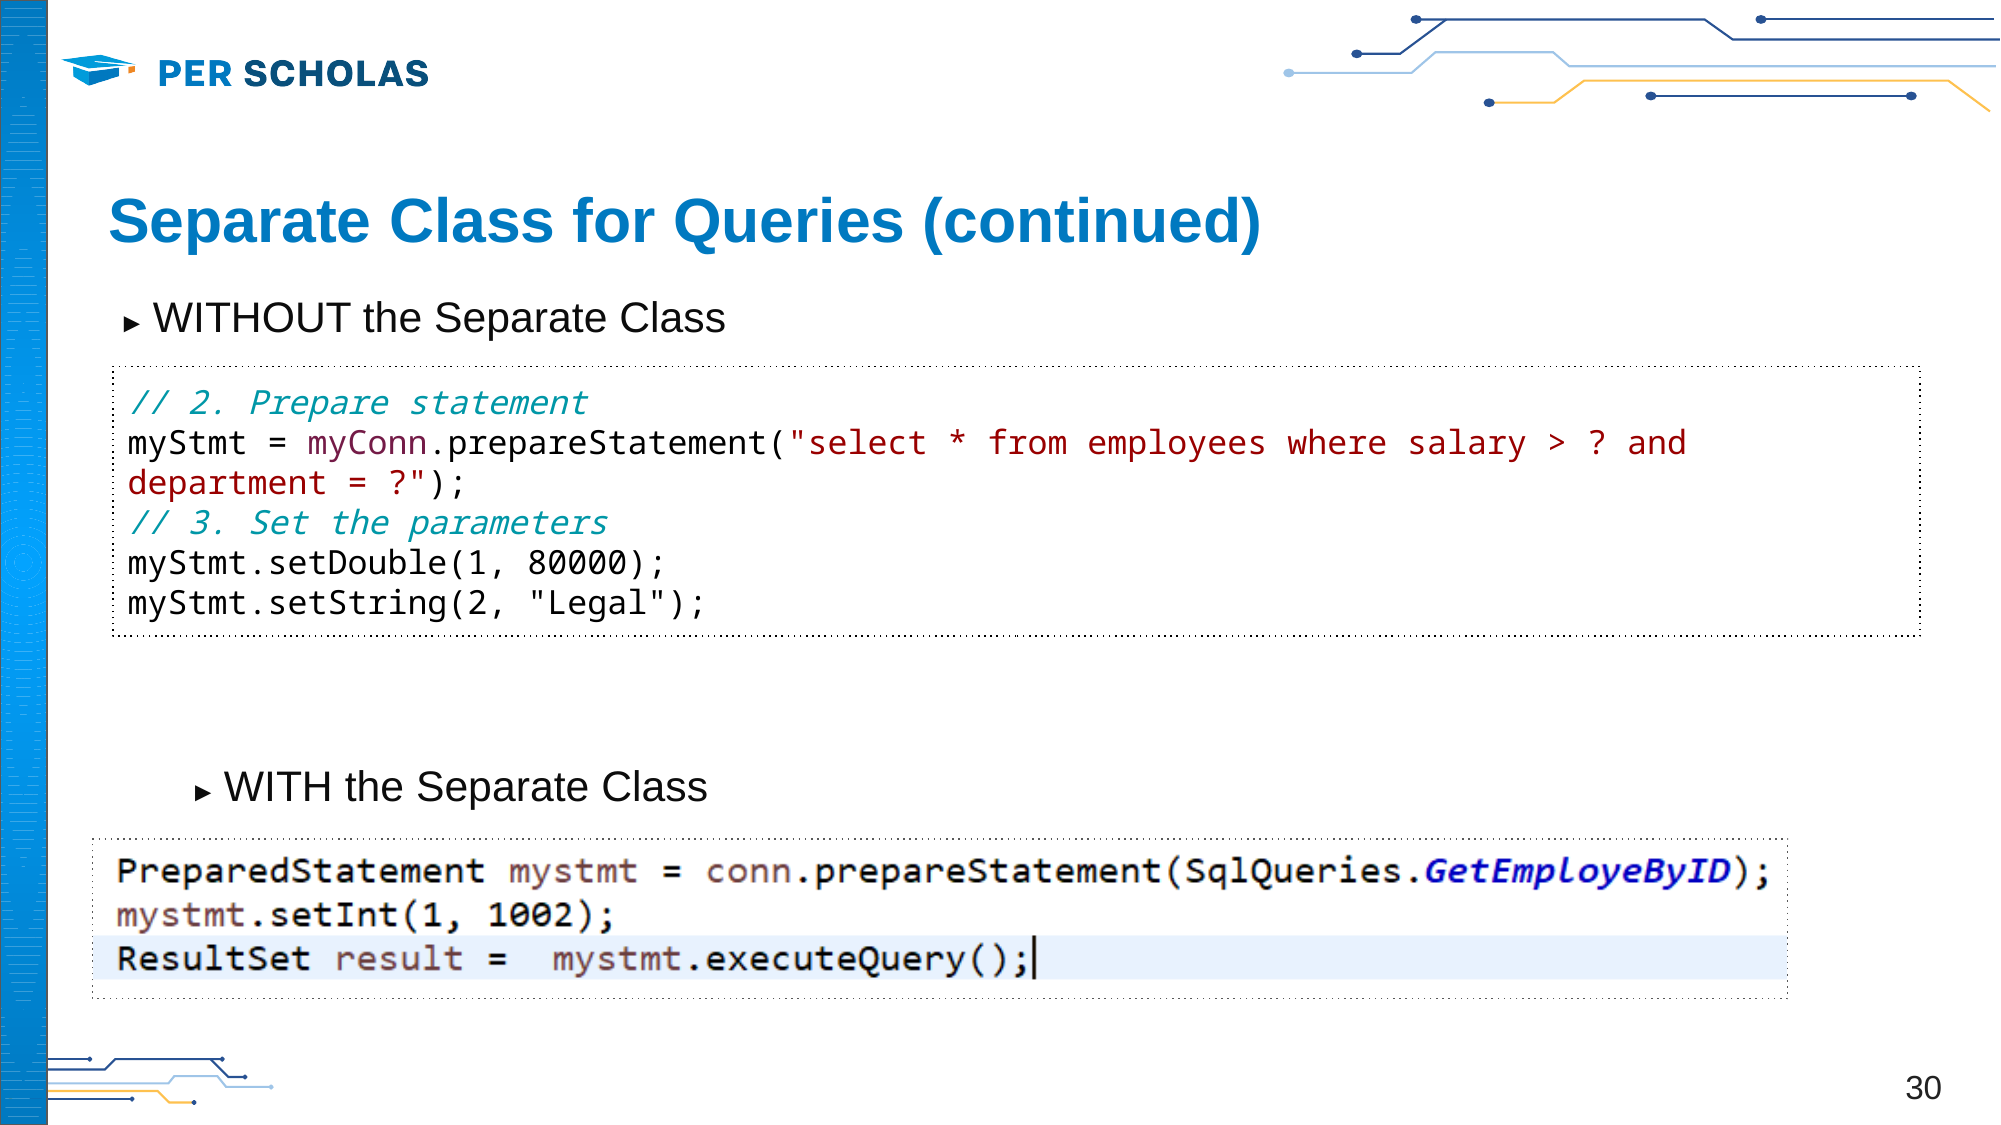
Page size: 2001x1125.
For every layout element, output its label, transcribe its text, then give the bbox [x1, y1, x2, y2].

picture [92, 839, 1788, 999]
text_box ► WITH the Separate Class [112, 756, 853, 801]
text_box ► WITHOUT the Separate Class [112, 287, 1474, 346]
picture [48, 23, 452, 110]
title Separate Class for Queries (continued) [93, 159, 1869, 276]
text_box // 2. Prepare statement myStmt = myConn.prepareStatement("select * from employees where salary > ? and department = ?"); // 3. Set the parameters myStmt.setDouble(1, 80000); myStmt.setString(2, "Legal"); [112, 366, 1921, 636]
slide_number ‹#› [1860, 1024, 1988, 1114]
